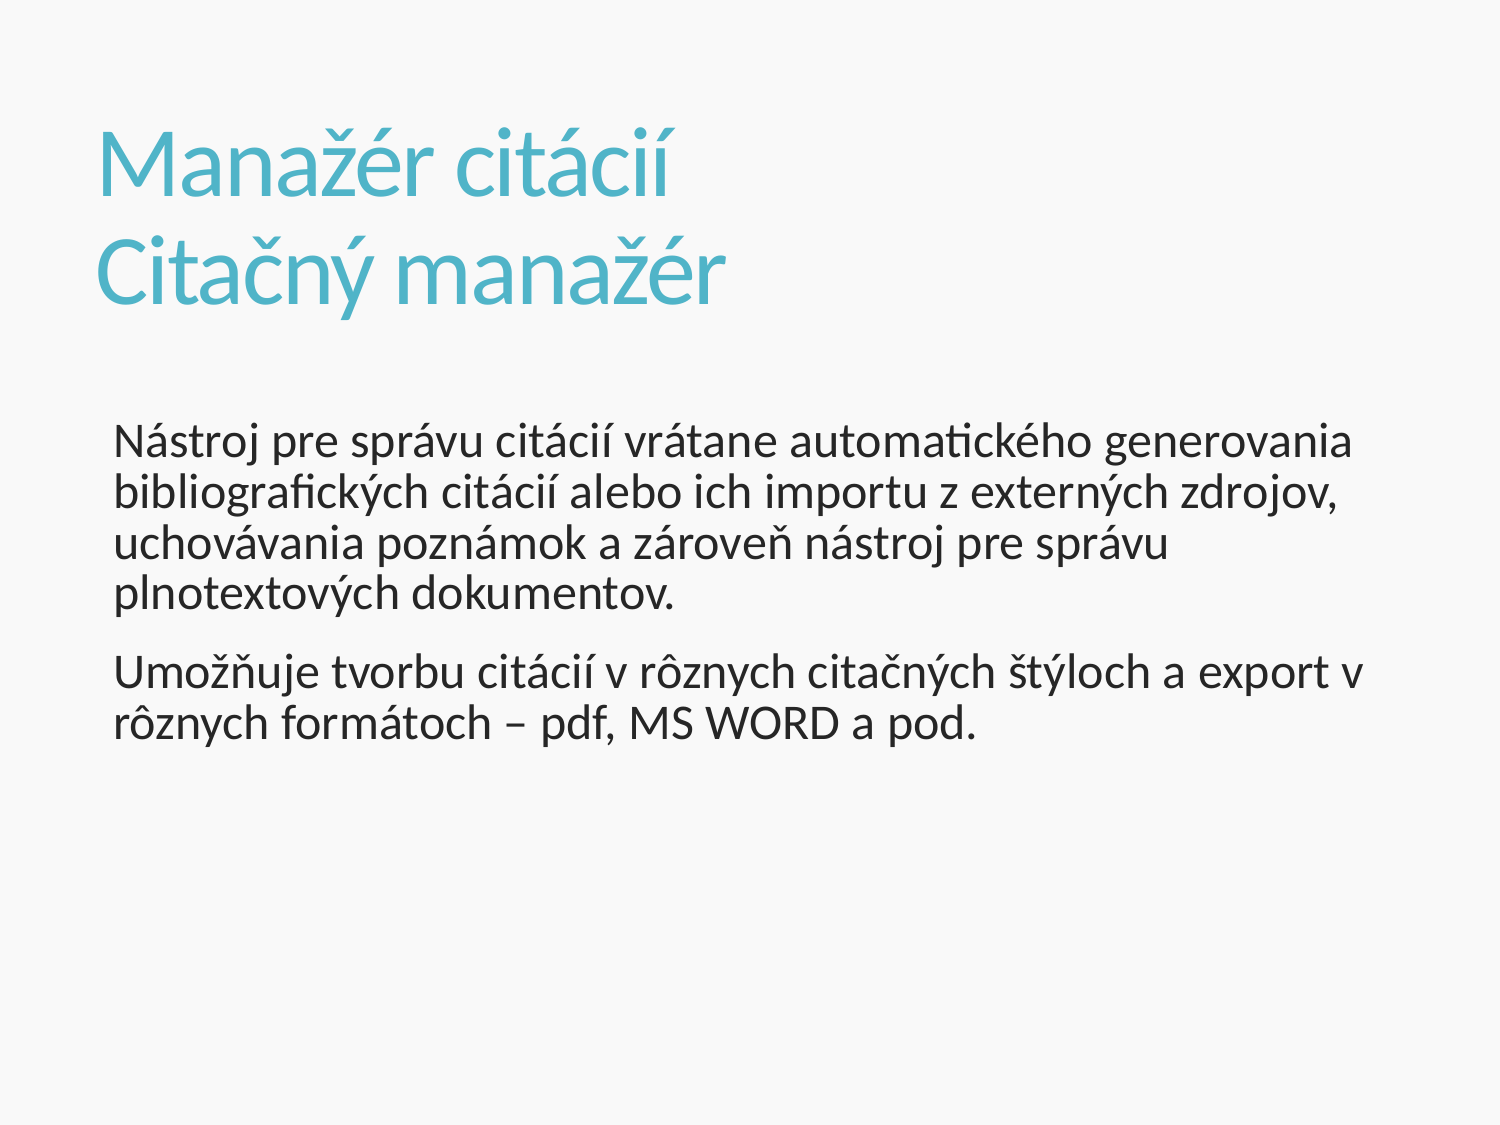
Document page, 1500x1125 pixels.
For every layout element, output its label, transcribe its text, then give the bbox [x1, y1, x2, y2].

list Nástroj pre správu citácií vrátane automatického generovania bibliografických citácií alebo ich importu z externých zdrojov, uchovávania poznámok a zároveň nástroj pre správu plnotextových dokumentov. Umožňuje tvorbu citácií v rôznych citačných štýloch a export v rôznych formátoch – pdf, MS WORD a pod. [83, 408, 1407, 1000]
title Manažér citácií Citačný manažér [80, 81, 1407, 354]
